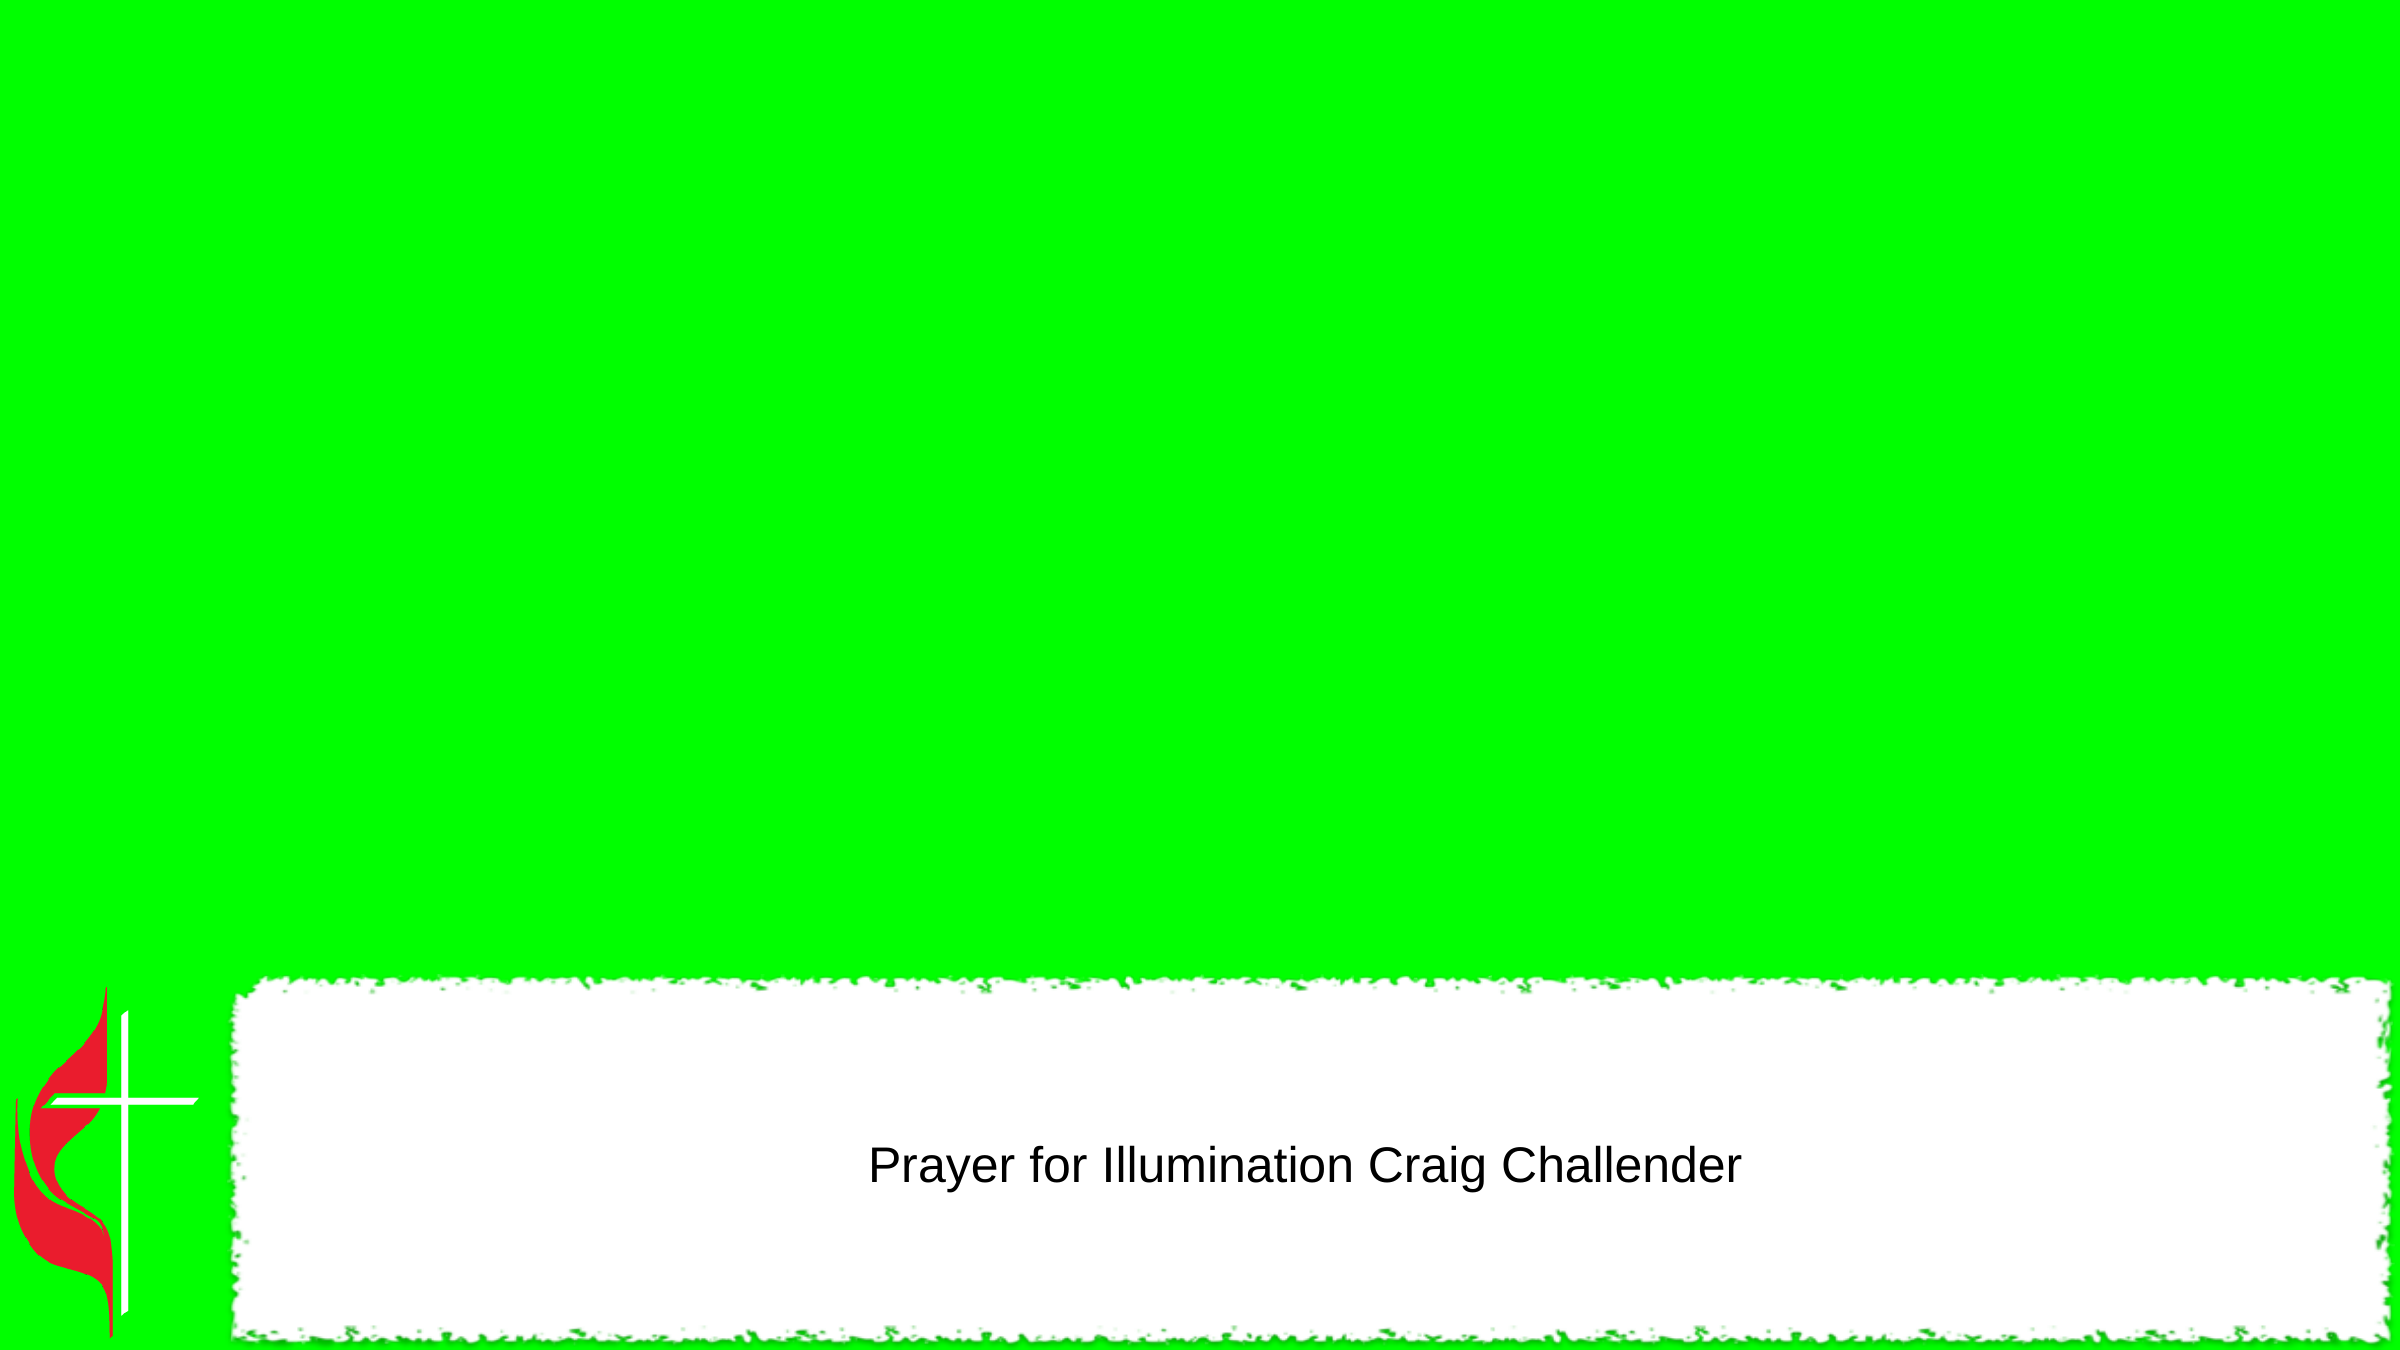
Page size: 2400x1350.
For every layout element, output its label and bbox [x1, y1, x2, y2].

picture [0, 974, 2400, 1350]
